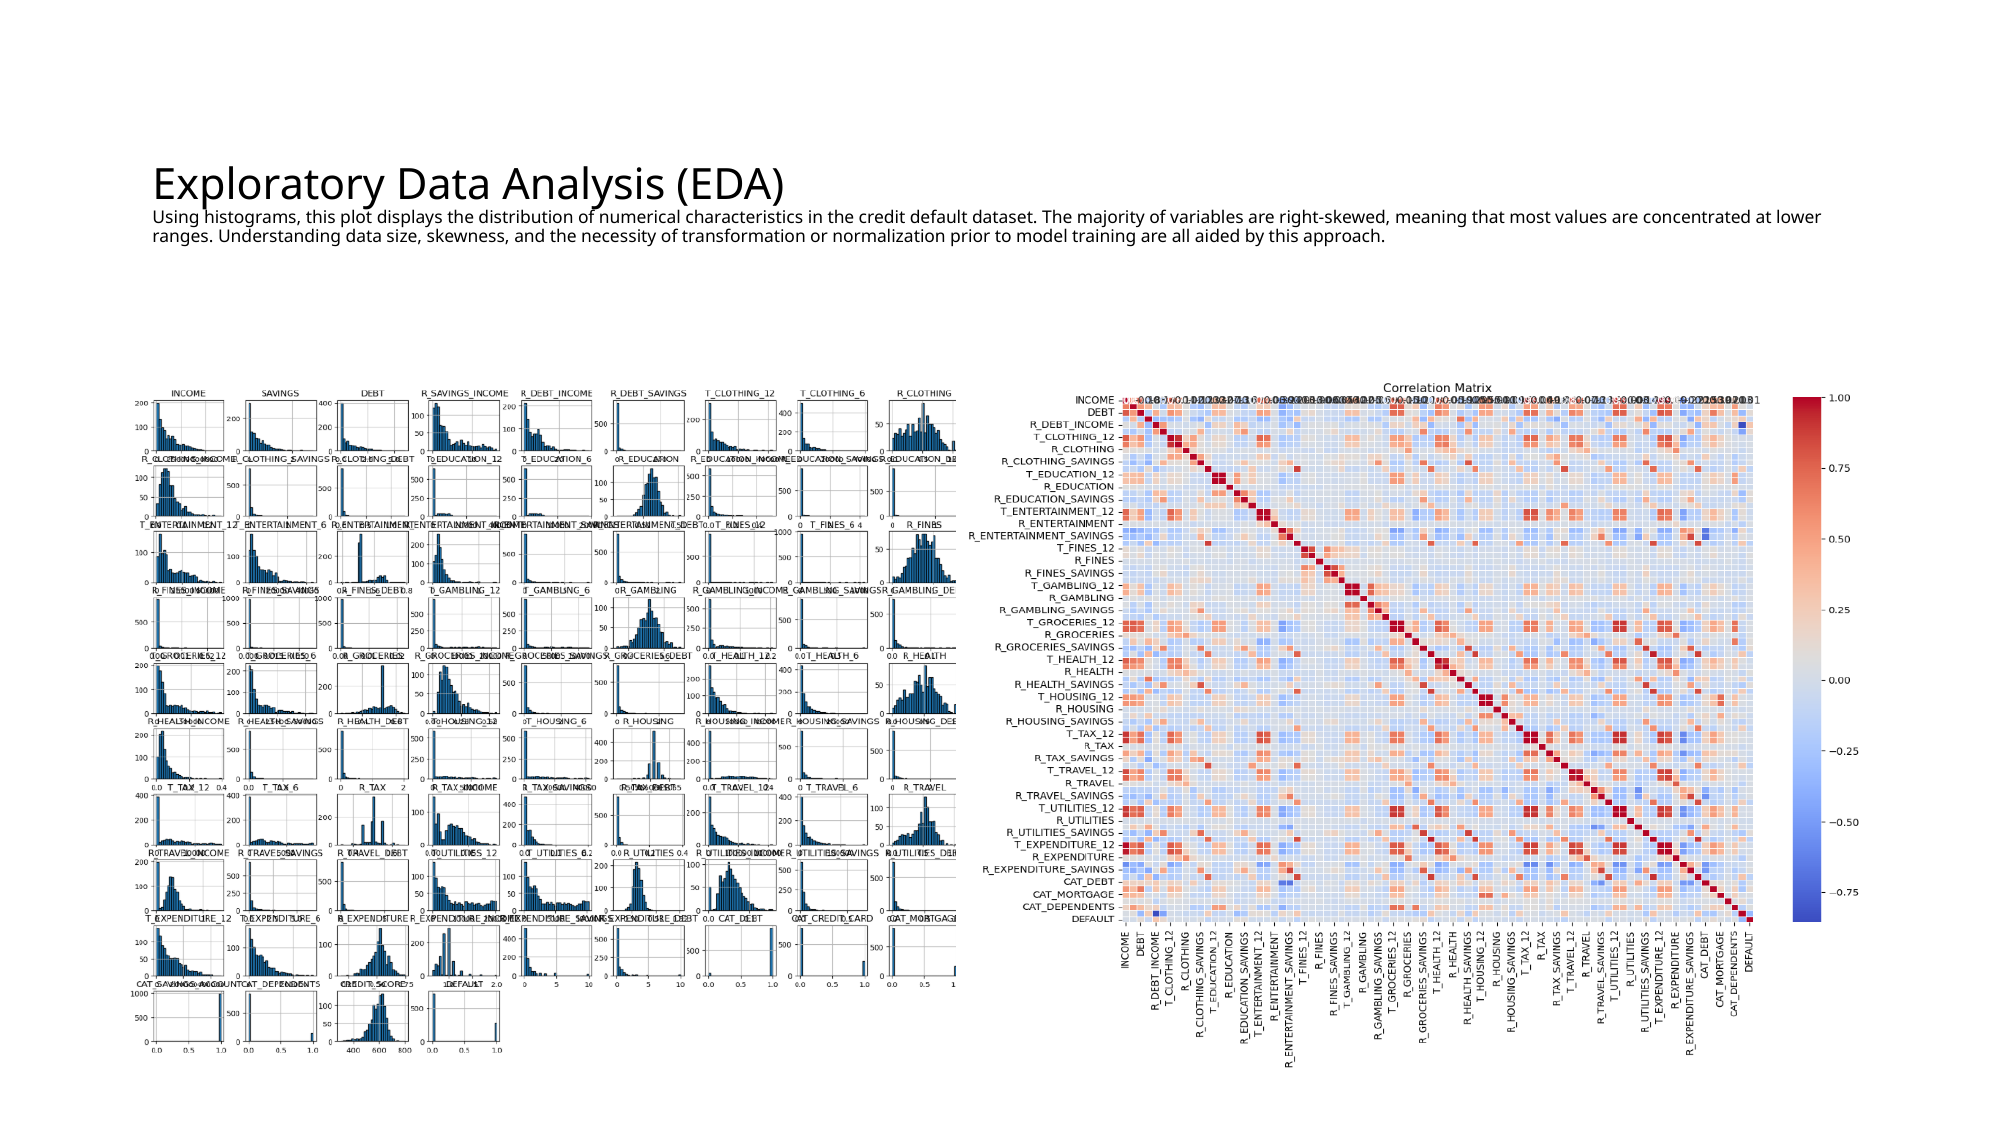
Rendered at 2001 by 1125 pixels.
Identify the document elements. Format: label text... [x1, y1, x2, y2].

picture [955, 381, 1863, 1084]
title Exploratory Data Analysis (EDA) Using histograms, this plot displays the distribution of numerical characteristics in the credit default dataset. The majority of variables are right-skewed, meaning that most values are concentrated at lower ranges. Understanding data size, skewness, and the necessity of transformation or normalization prior to model training are all aided by this approach. [137, 59, 1863, 278]
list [112, 363, 975, 1066]
